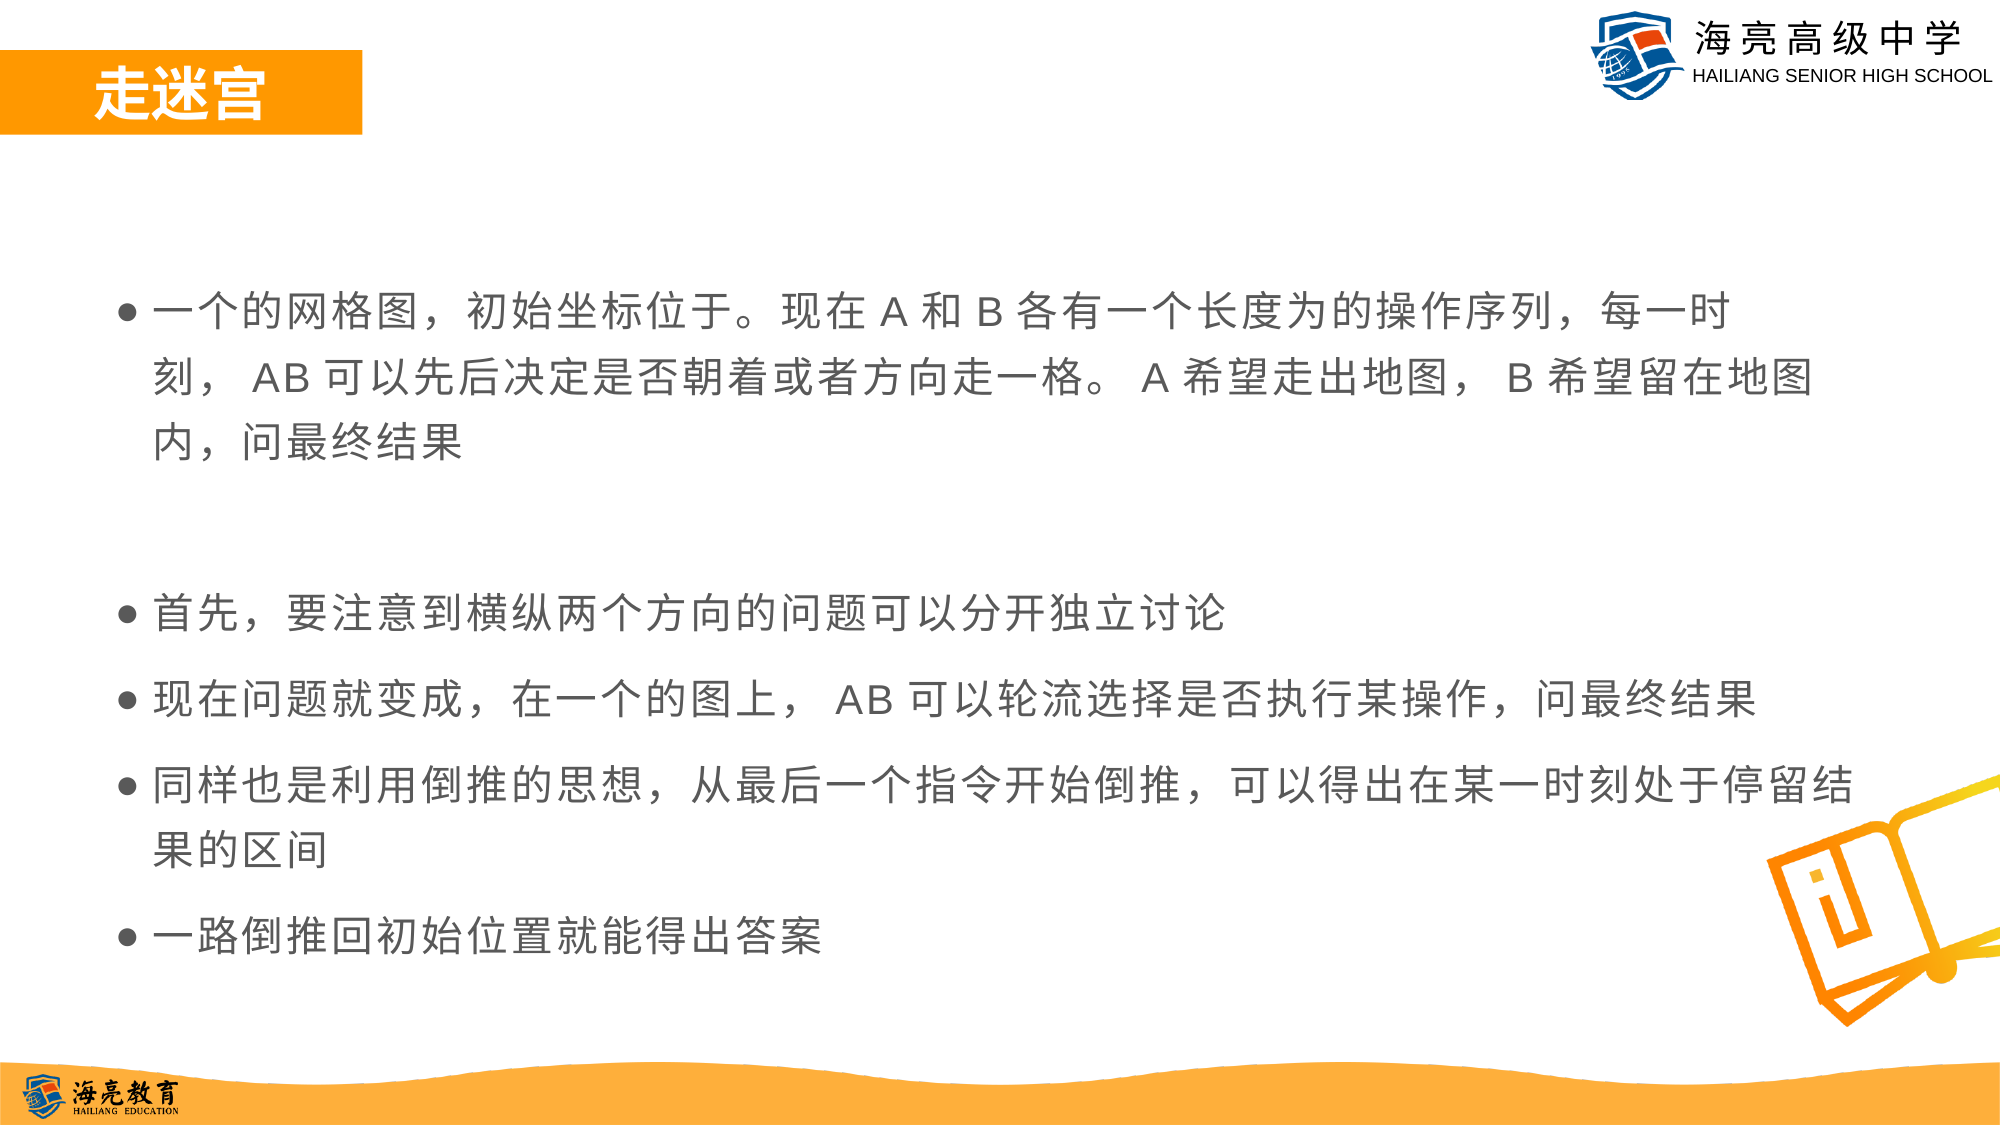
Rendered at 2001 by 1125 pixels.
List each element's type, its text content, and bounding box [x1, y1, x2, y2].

picture [1766, 772, 2000, 1027]
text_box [1590, 7, 2000, 100]
picture [0, 1062, 2000, 1125]
text_box 走迷宫 [0, 50, 363, 135]
